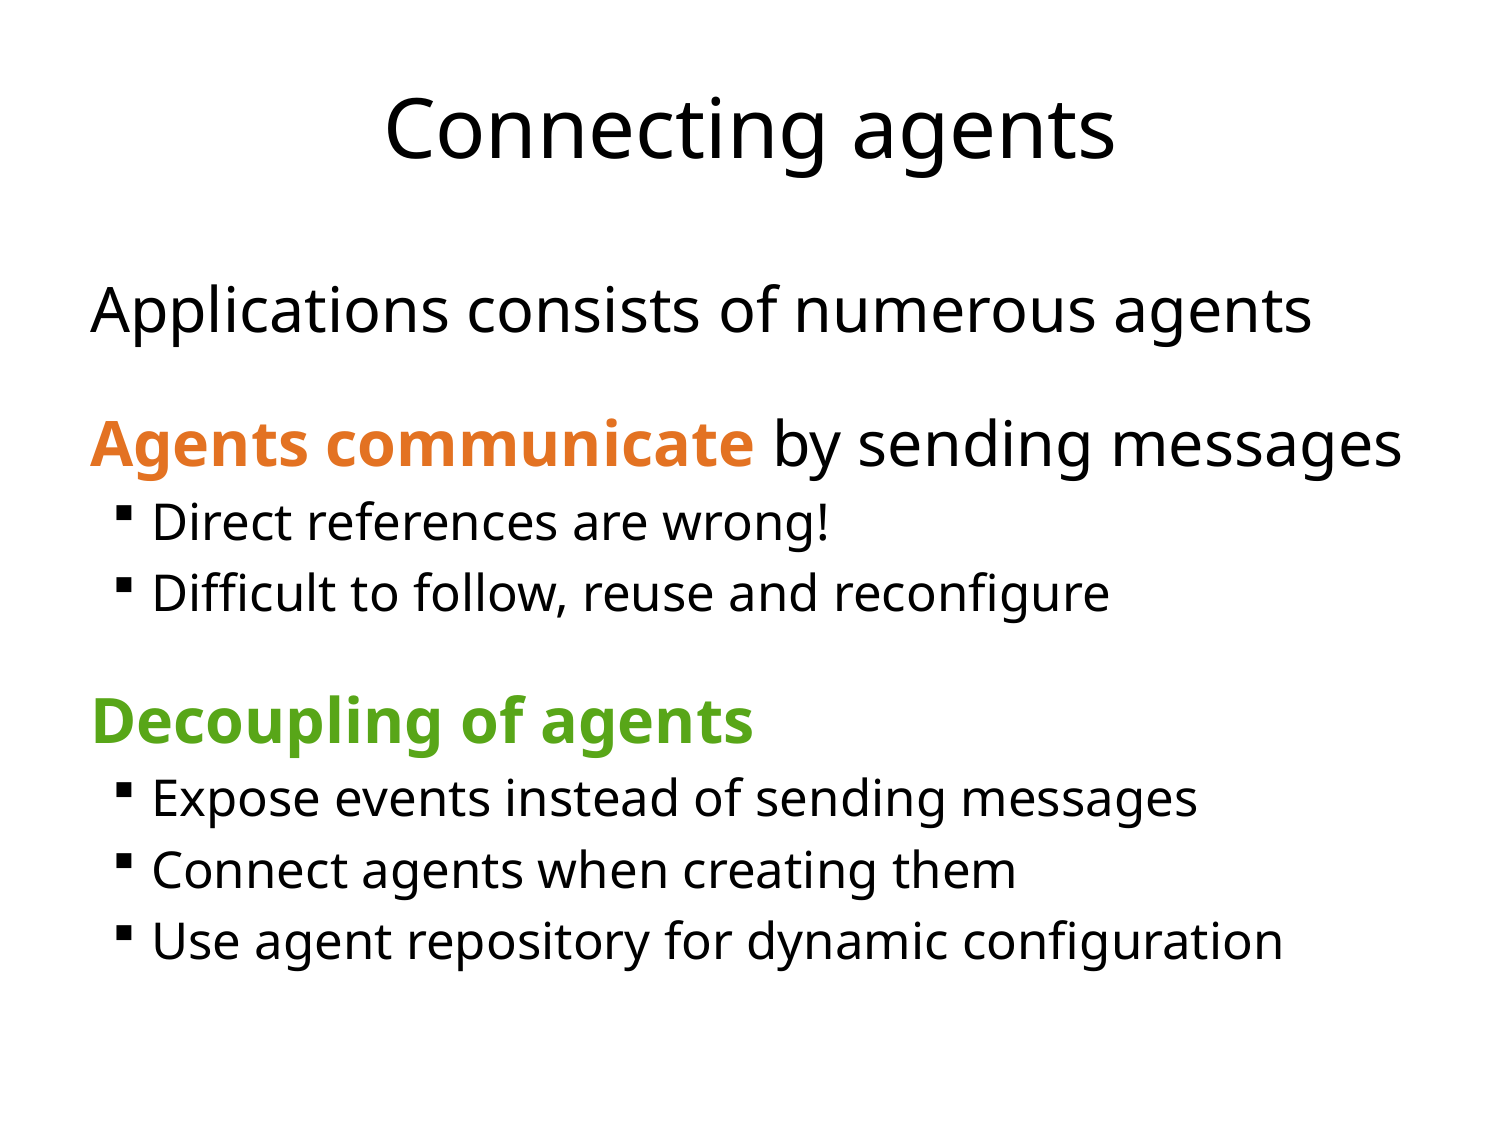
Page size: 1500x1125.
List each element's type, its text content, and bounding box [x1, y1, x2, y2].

title Connecting agents [76, 41, 1425, 209]
list Applications consists of numerous agents Agents communicate by sending messages Direct references are wrong! Difficult to follow, reuse and reconfigure Decoupling of agents Expose events instead of sending messages Connect agents when creating them Use agent repository for dynamic configuration [75, 262, 1425, 1059]
